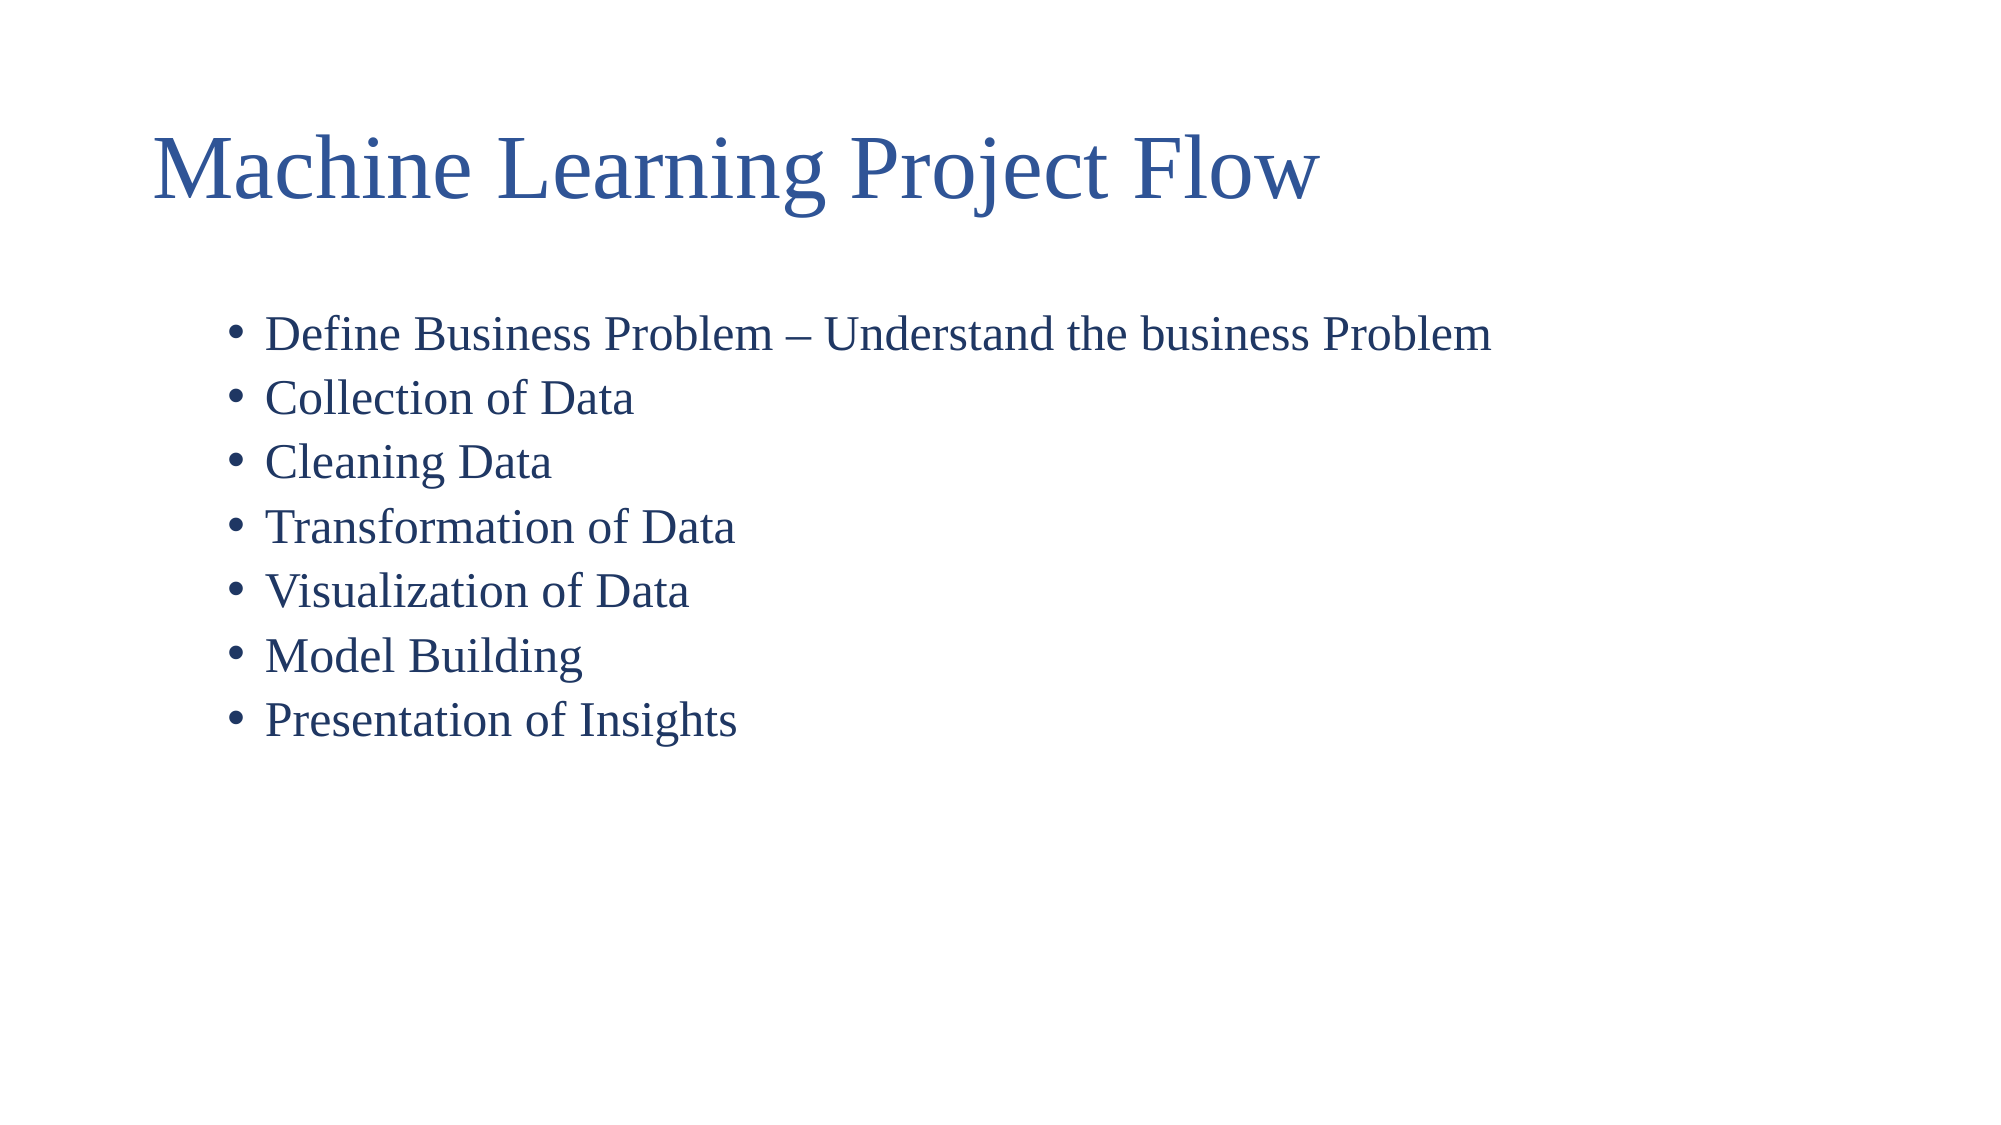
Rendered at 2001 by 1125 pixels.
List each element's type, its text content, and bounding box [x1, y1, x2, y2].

title Machine Learning Project Flow [137, 59, 1863, 278]
list Define Business Problem – Understand the business Problem Collection of Data Cleaning Data Transformation of Data Visualization of Data Model Building Presentation of Insights [137, 299, 1863, 1014]
